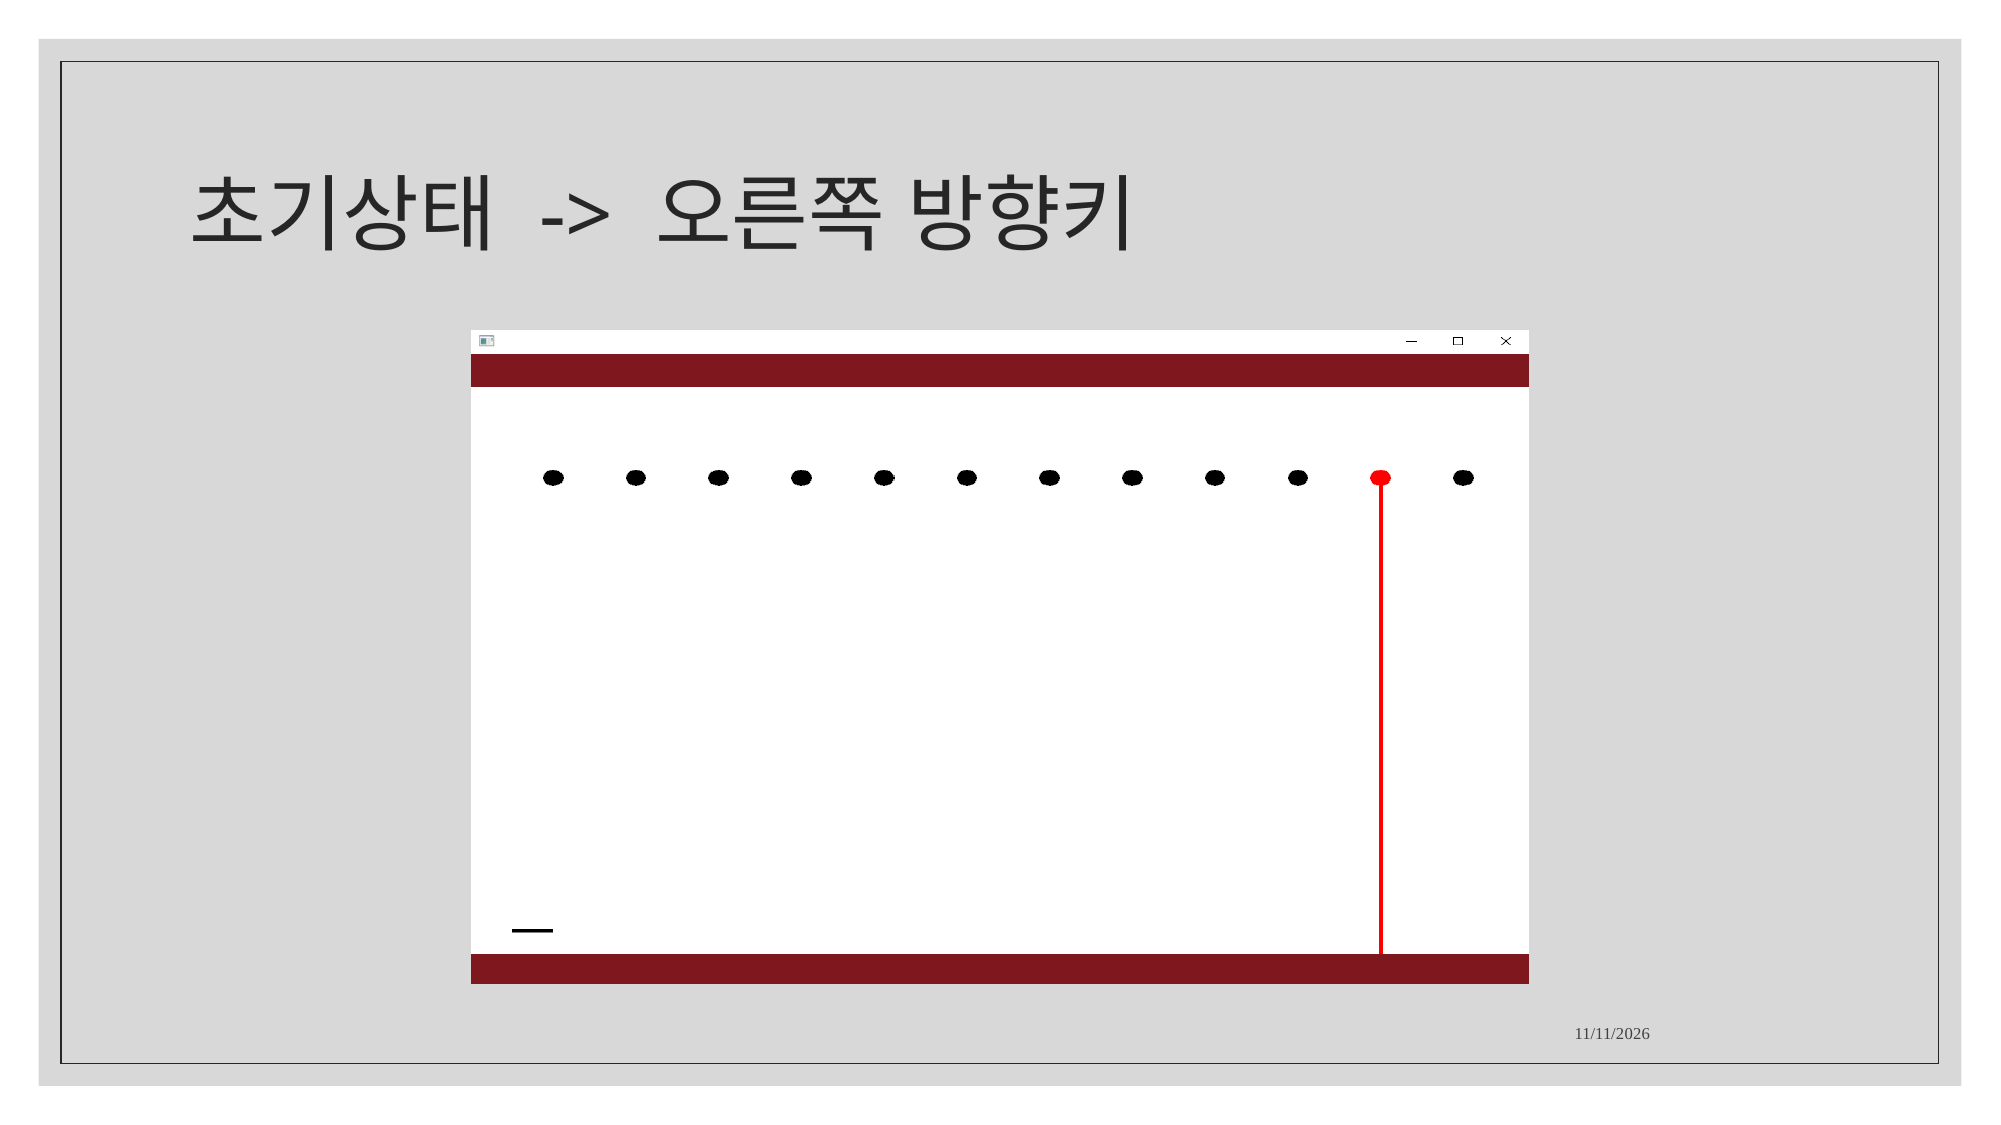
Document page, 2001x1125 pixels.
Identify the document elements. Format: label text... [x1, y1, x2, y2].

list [471, 330, 1529, 984]
title 초기상태 -> 오른쪽 방향키 [174, 105, 1825, 331]
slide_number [1190, 990, 1665, 1050]
